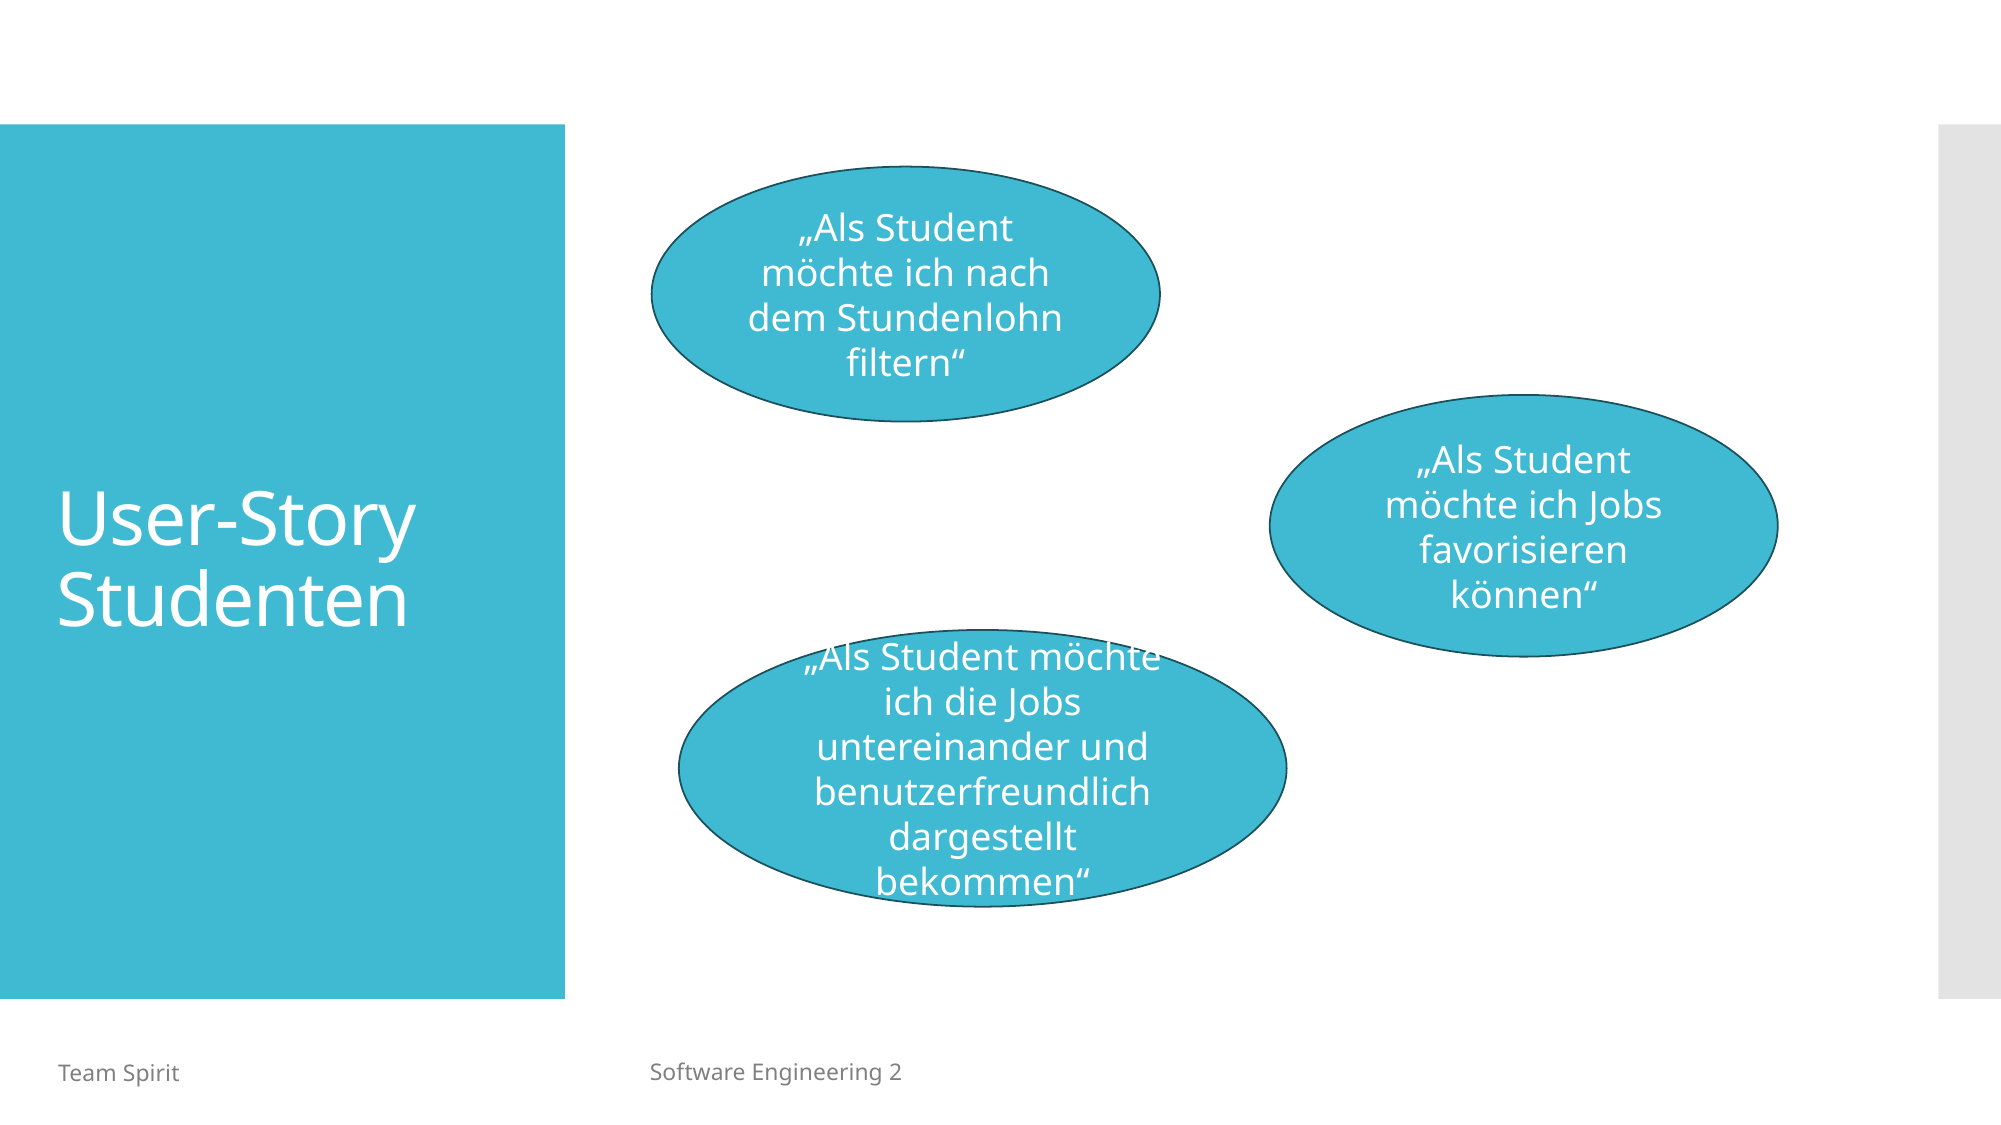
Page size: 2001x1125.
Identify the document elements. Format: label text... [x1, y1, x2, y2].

title User-Story Studenten [41, 184, 525, 940]
footer Software Engineering 2 [634, 1042, 1605, 1103]
text_box „Als Student möchte ich die Jobs untereinander und benutzerfreundlich dargestellt bekommen“ [677, 629, 1288, 908]
slide_number Team Spirit [43, 1042, 493, 1103]
text_box „Als Student möchte ich Jobs favorisieren können“ [1268, 394, 1779, 658]
text_box „Als Student möchte ich nach dem Stundenlohn filtern“ [650, 165, 1161, 423]
